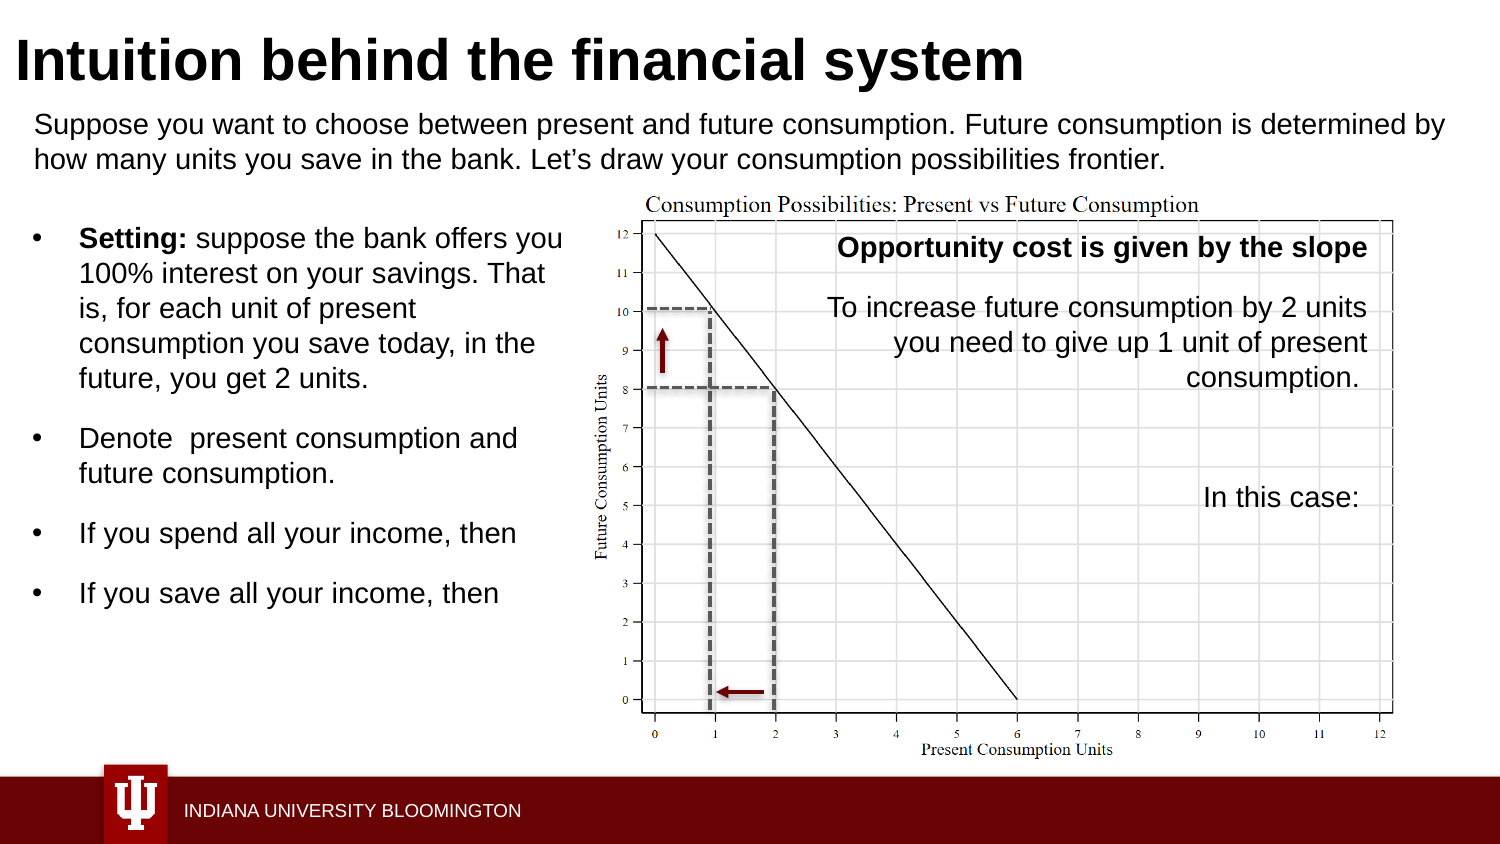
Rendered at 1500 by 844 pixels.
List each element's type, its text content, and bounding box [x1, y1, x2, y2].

text_box Suppose you want to choose between present and future consumption. Future consumption is determined by how many units you save in the bank. Let’s draw your consumption possibilities frontier. [18, 97, 1471, 183]
title Intuition behind the financial system [0, 0, 1500, 115]
picture [566, 166, 1415, 785]
